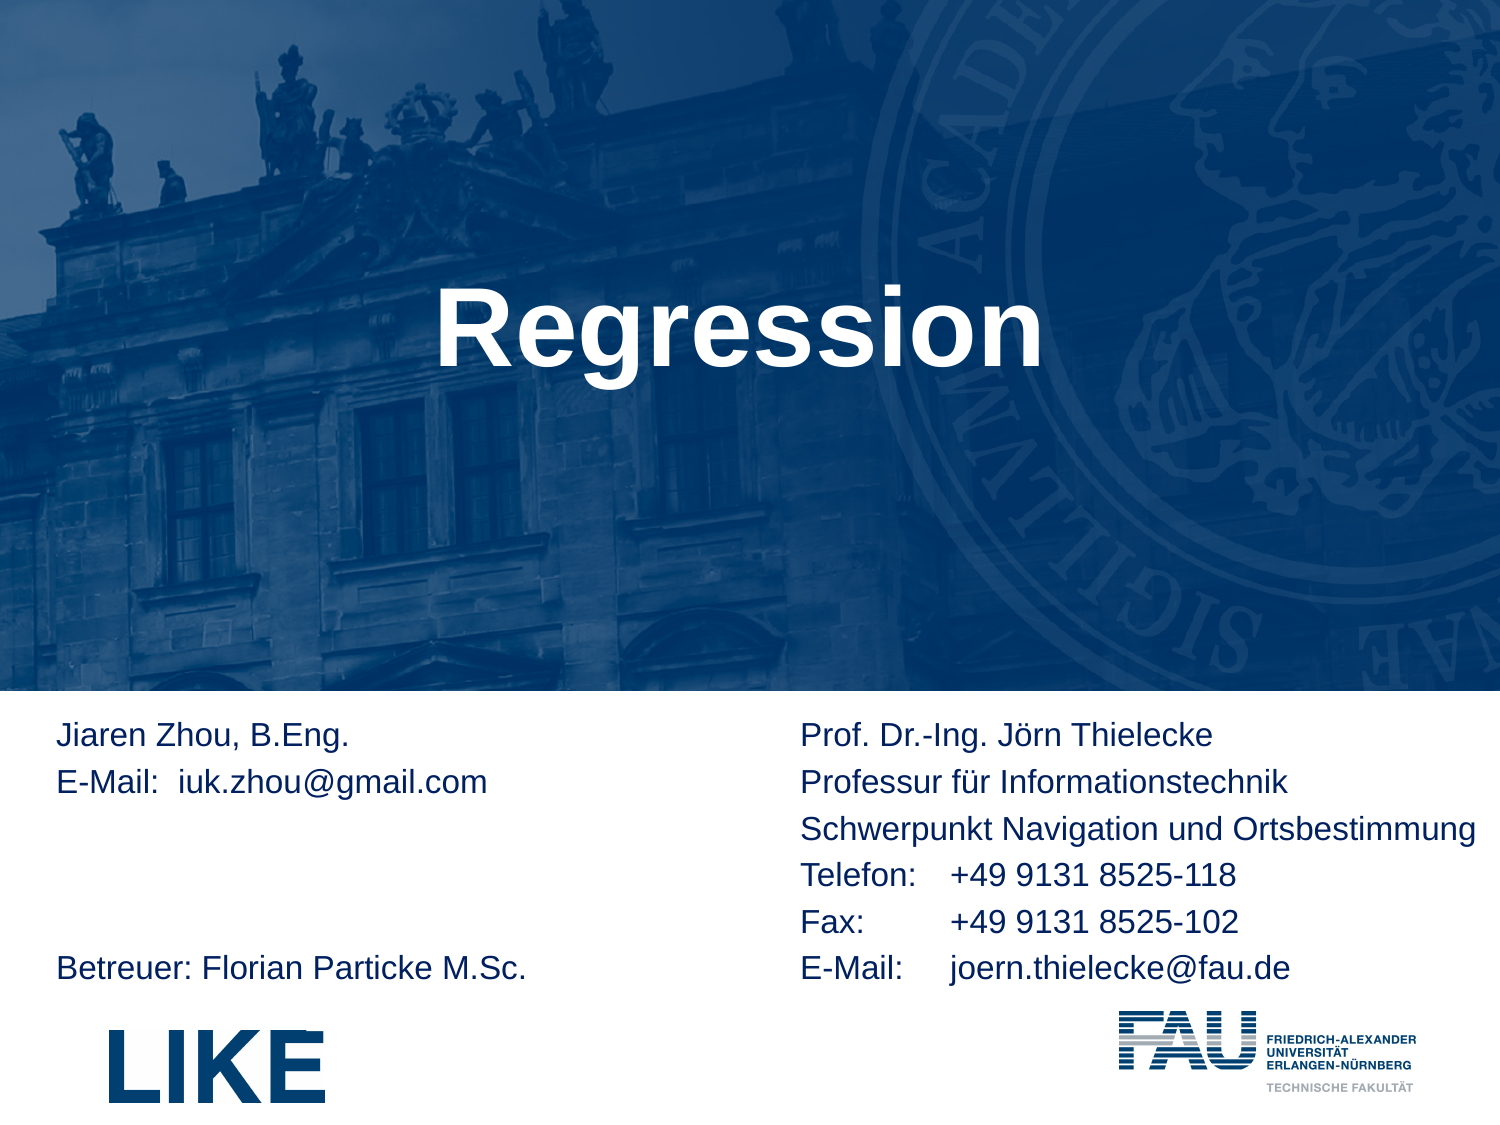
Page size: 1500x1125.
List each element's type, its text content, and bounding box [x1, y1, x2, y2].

picture [0, 0, 1500, 691]
text_box Prof. Dr.-Ing. Jörn Thielecke Professur für Informationstechnik Schwerpunkt Navigation und Ortsbestimmung Telefon: +49 9131 8525-118 Fax: +49 9131 8525-102 E-Mail: joern.thielecke@fau.de [785, 706, 1500, 1125]
subtitle Regression [88, 246, 1424, 516]
text_box Jiaren Zhou, B.Eng. E-Mail: iuk.zhou@gmail.com Betreuer: Florian Particke M.Sc. [41, 706, 656, 1125]
